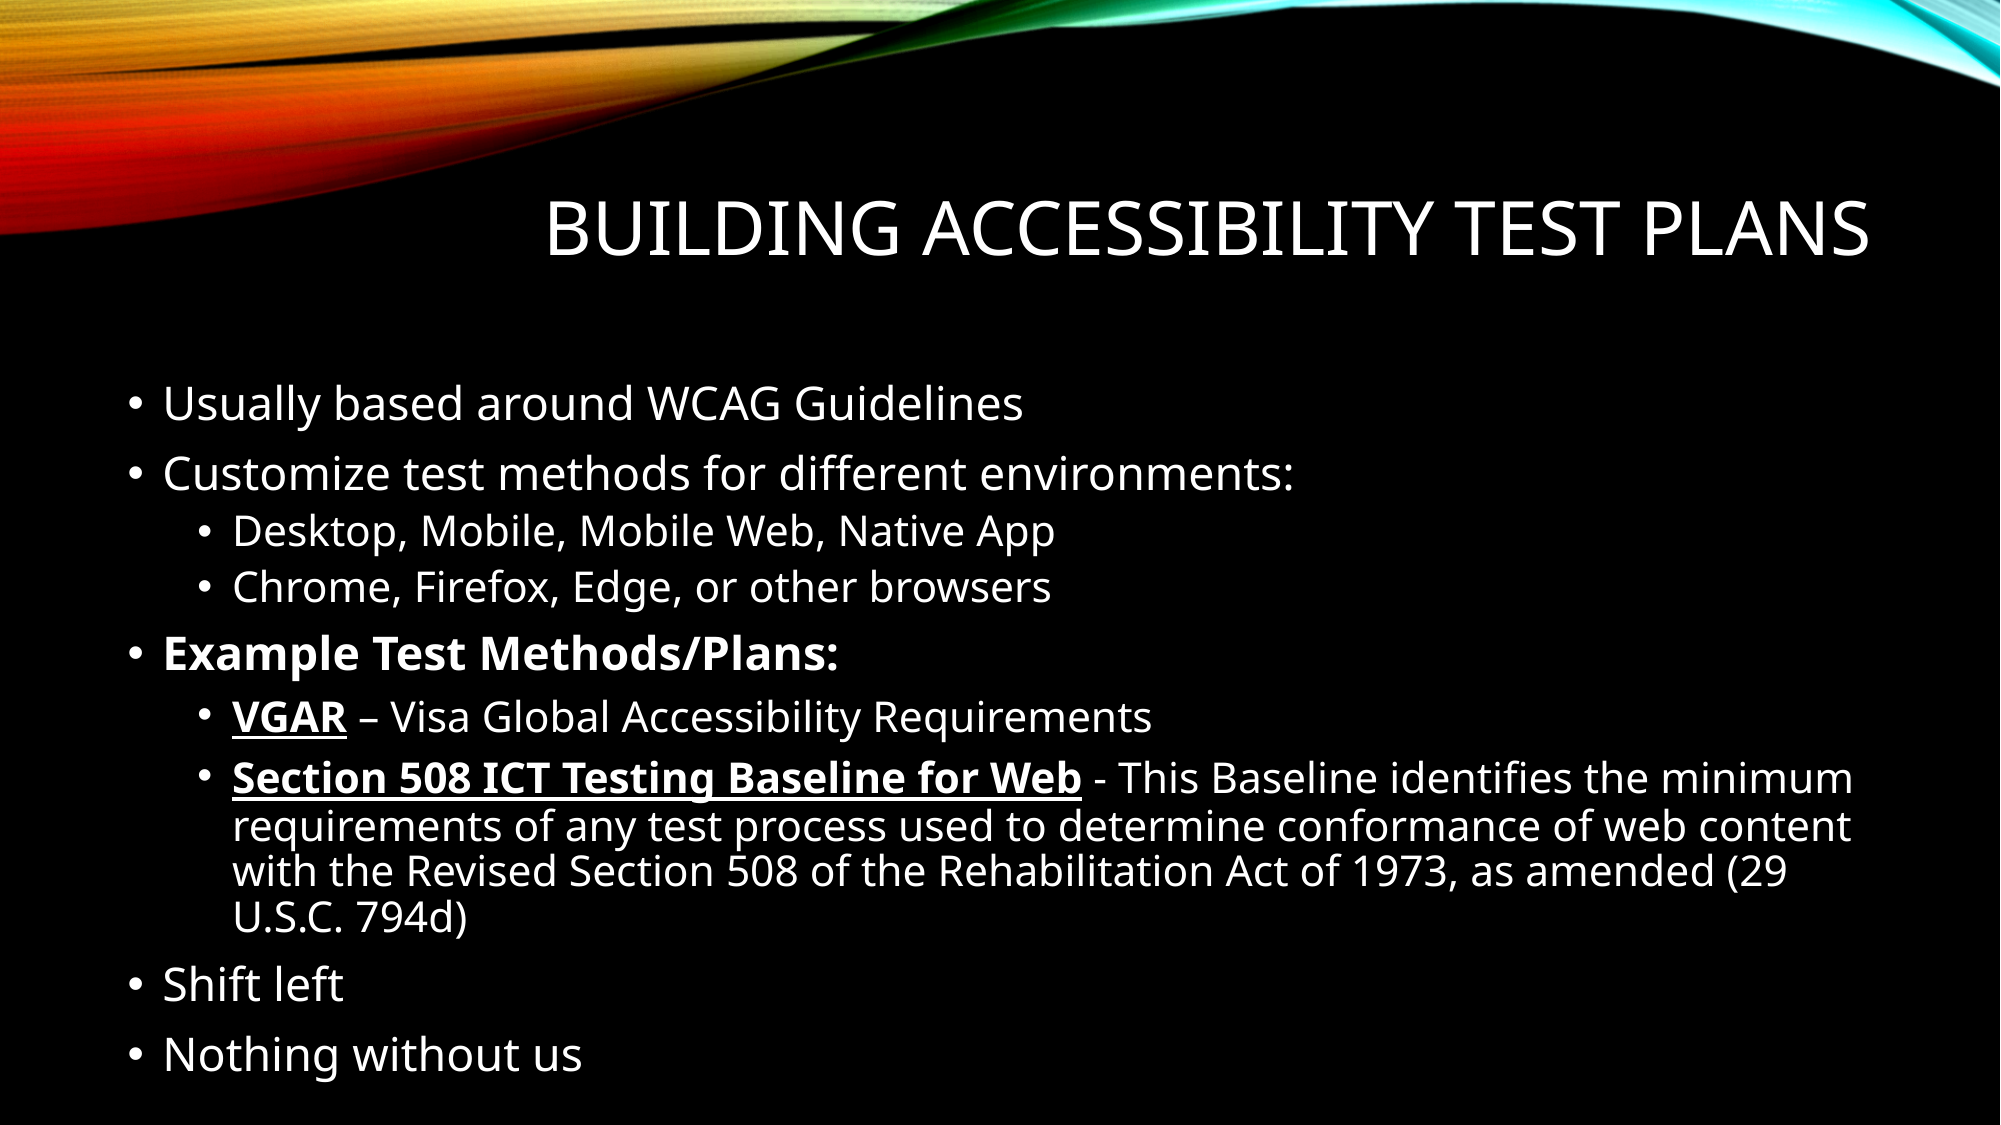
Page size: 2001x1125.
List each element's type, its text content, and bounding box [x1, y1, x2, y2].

picture [0, 0, 2000, 237]
title Building Accessibility Test Plans [0, 125, 1888, 338]
list Usually based around WCAG Guidelines Customize test methods for different environments: Desktop, Mobile, Mobile Web, Native App Chrome, Firefox, Edge, or other browsers Example Test Methods/Plans: VGAR – Visa Global Accessibility Requirements Section 508 ICT Testing Baseline for Web - This Baseline identifies the minimum requirements of any test process used to determine conformance of web content with the Revised Section 508 of the Rehabilitation Act of 1973, as amended (29 U.S.C. 794d) Shift left Nothing without us [112, 302, 1888, 1089]
